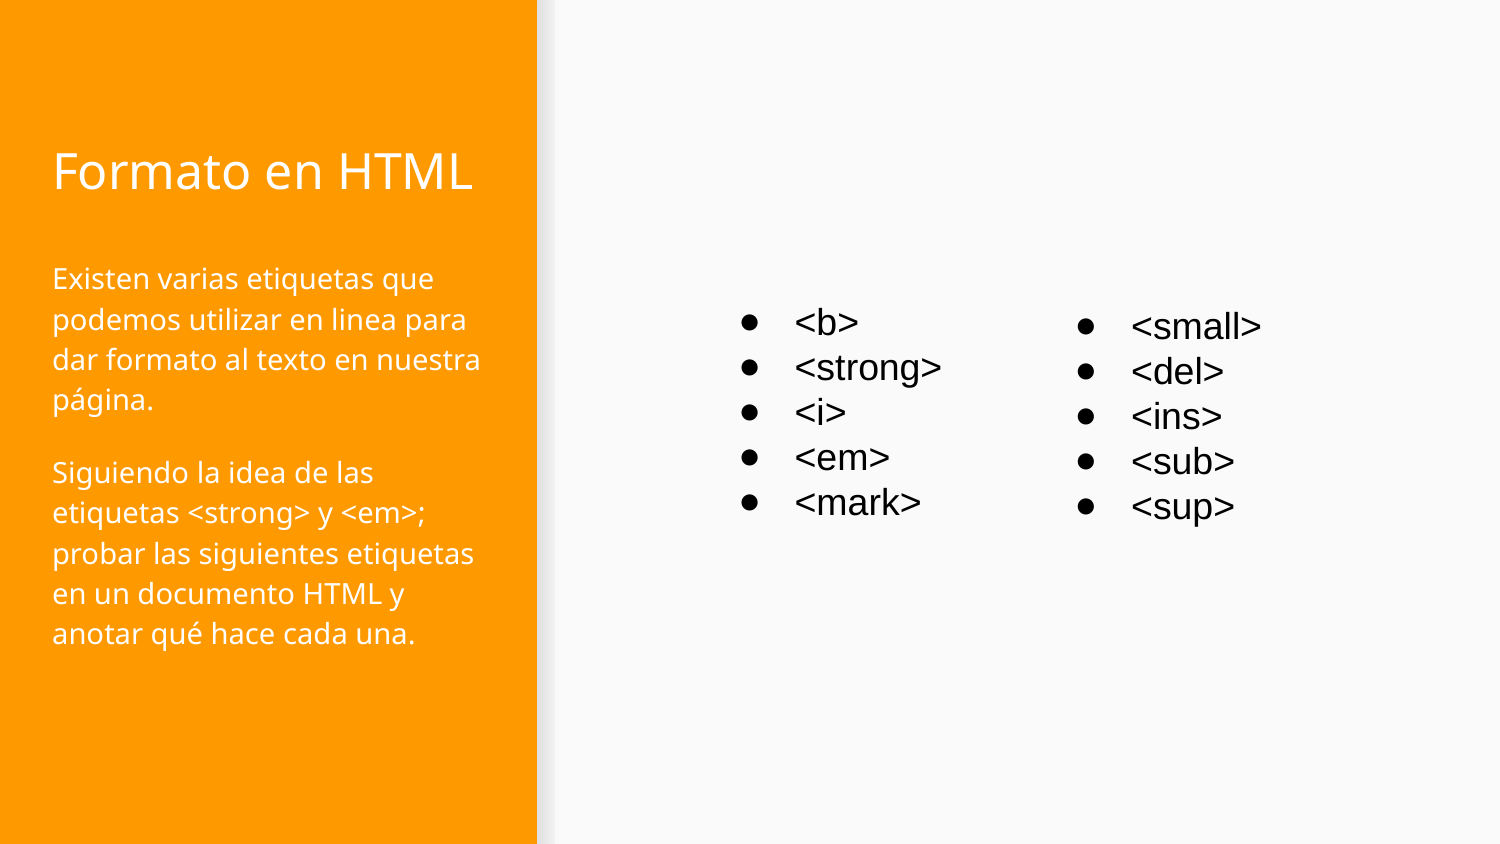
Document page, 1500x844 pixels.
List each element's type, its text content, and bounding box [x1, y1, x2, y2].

text_box <b> <strong> <i> <em> <mark> [704, 283, 981, 557]
title Formato en HTML [37, 58, 498, 216]
list Existen varias etiquetas que podemos utilizar en linea para dar formato al texto en nuestra página. Siguiendo la idea de las etiquetas <strong> y <em>; probar las siguientes etiquetas en un documento HTML y anotar qué hace cada una. [37, 240, 498, 760]
text_box <small> <del> <ins> <sub> <sup> [1040, 287, 1347, 561]
